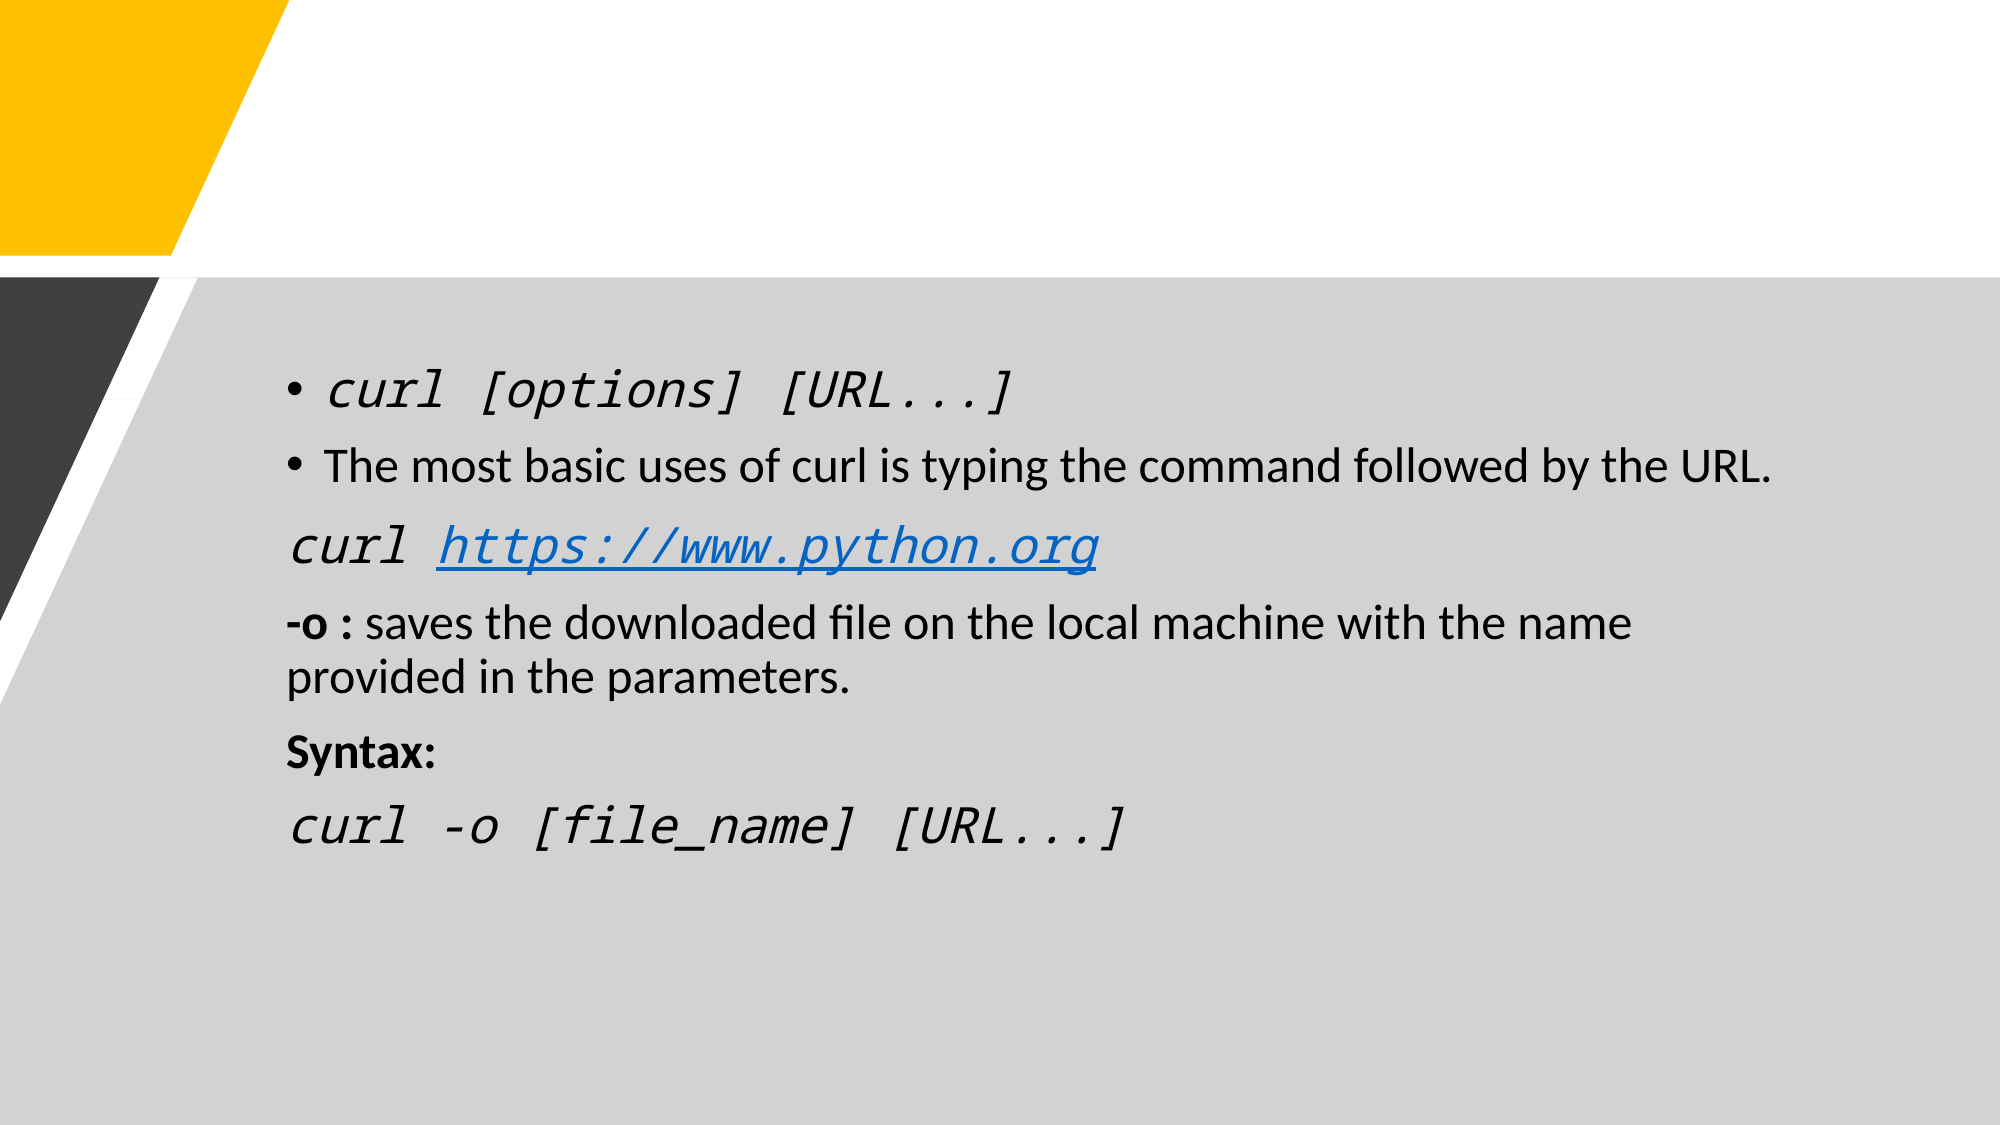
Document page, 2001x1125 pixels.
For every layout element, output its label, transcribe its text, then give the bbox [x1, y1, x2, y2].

text_box [0, 276, 2000, 1125]
text_box [0, 276, 162, 622]
list curl [options] [URL...] The most basic uses of curl is typing the command followed by the URL. curl https://www.python.org -o : saves the downloaded file on the local machine with the name provided in the parameters. Syntax: curl -o [file_name] [URL...] [271, 356, 1808, 1020]
text_box [0, 0, 291, 257]
